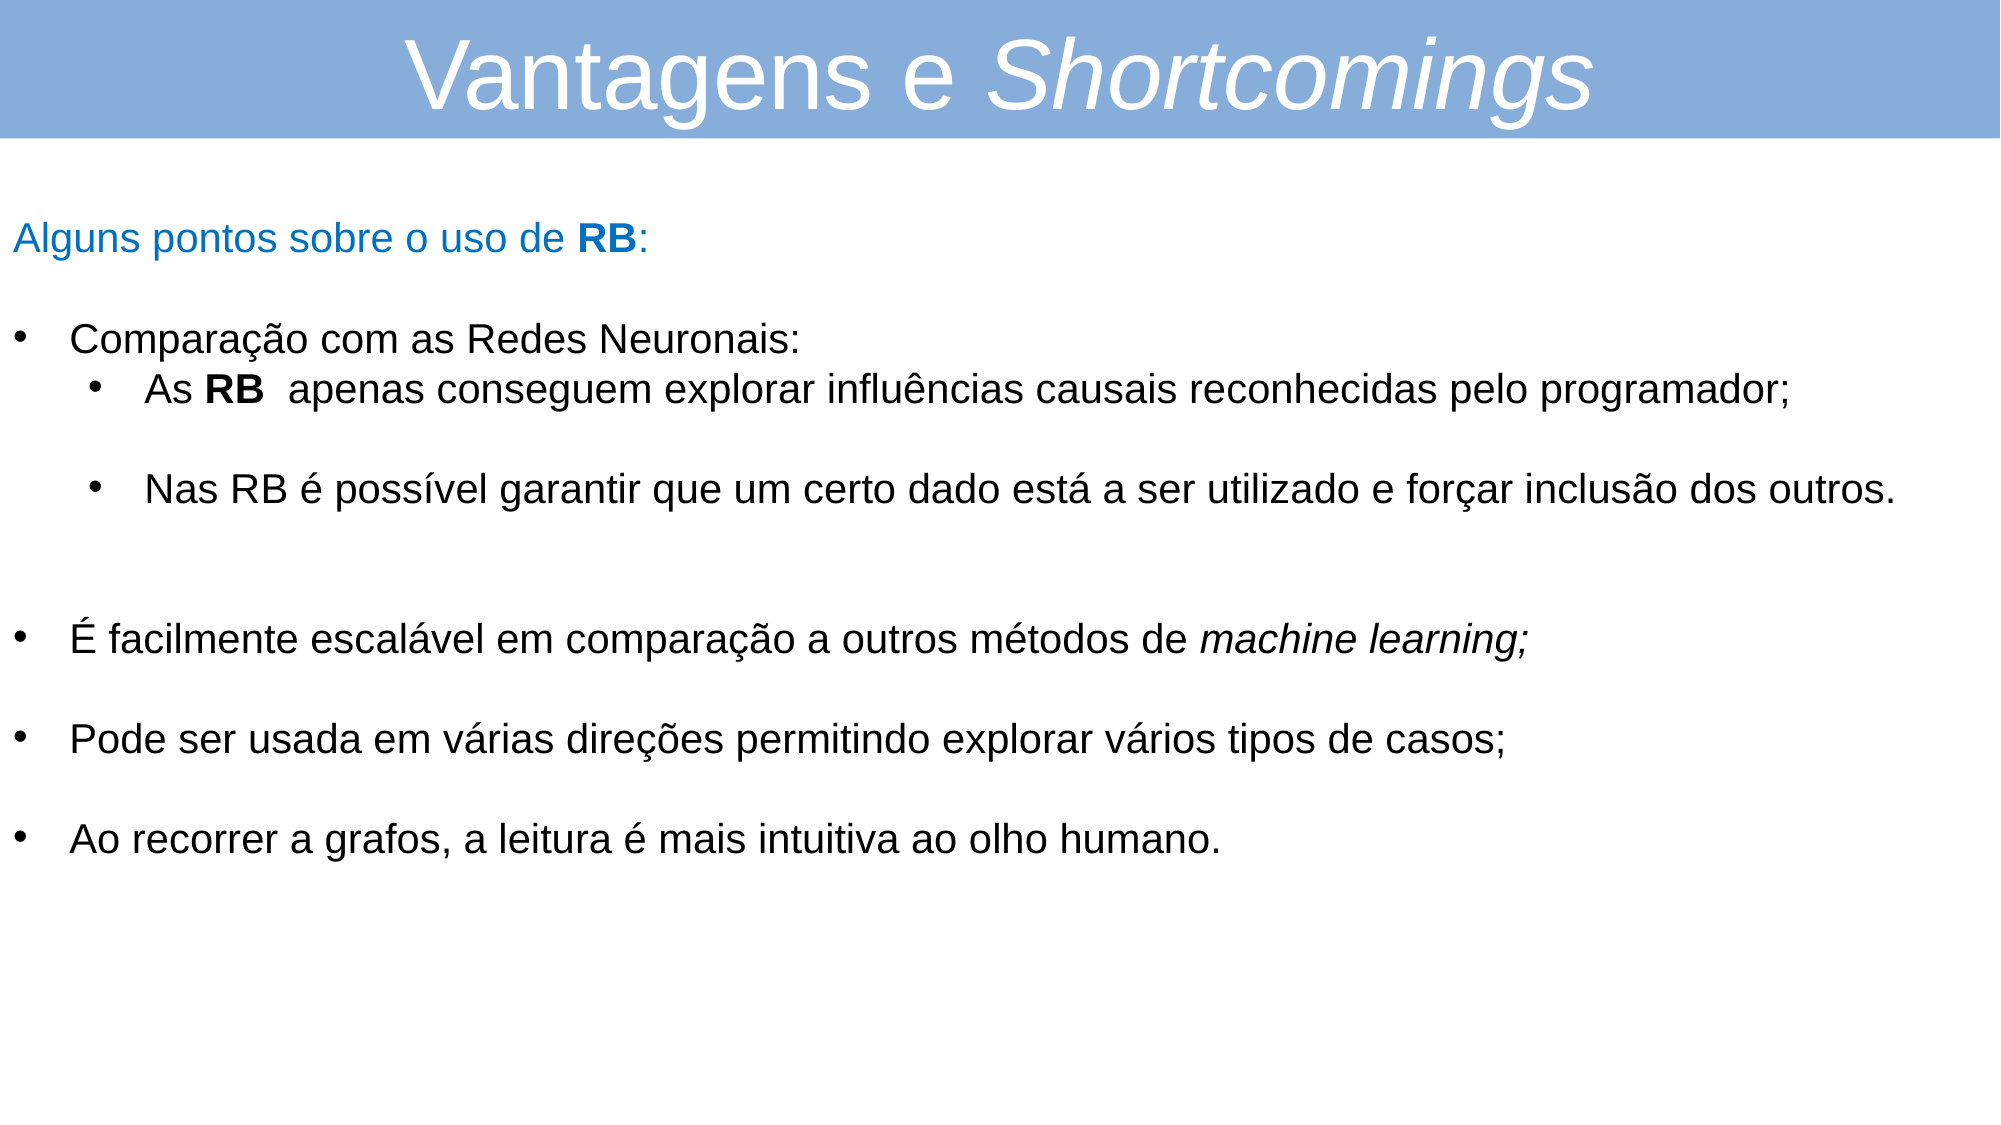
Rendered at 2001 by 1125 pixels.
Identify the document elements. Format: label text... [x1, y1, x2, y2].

text_box Alguns pontos sobre o uso de RB: Comparação com as Redes Neuronais: As RB apenas conseguem explorar influências causais reconhecidas pelo programador; Nas RB é possível garantir que um certo dado está a ser utilizado e forçar inclusão dos outros. É facilmente escalável em comparação a outros métodos de machine learning; Pode ser usada em várias direções permitindo explorar vários tipos de casos; Ao recorrer a grafos, a leitura é mais intuitiva ao olho humano. [0, 203, 2000, 920]
text_box Vantagens e Shortcomings [0, 0, 2000, 139]
